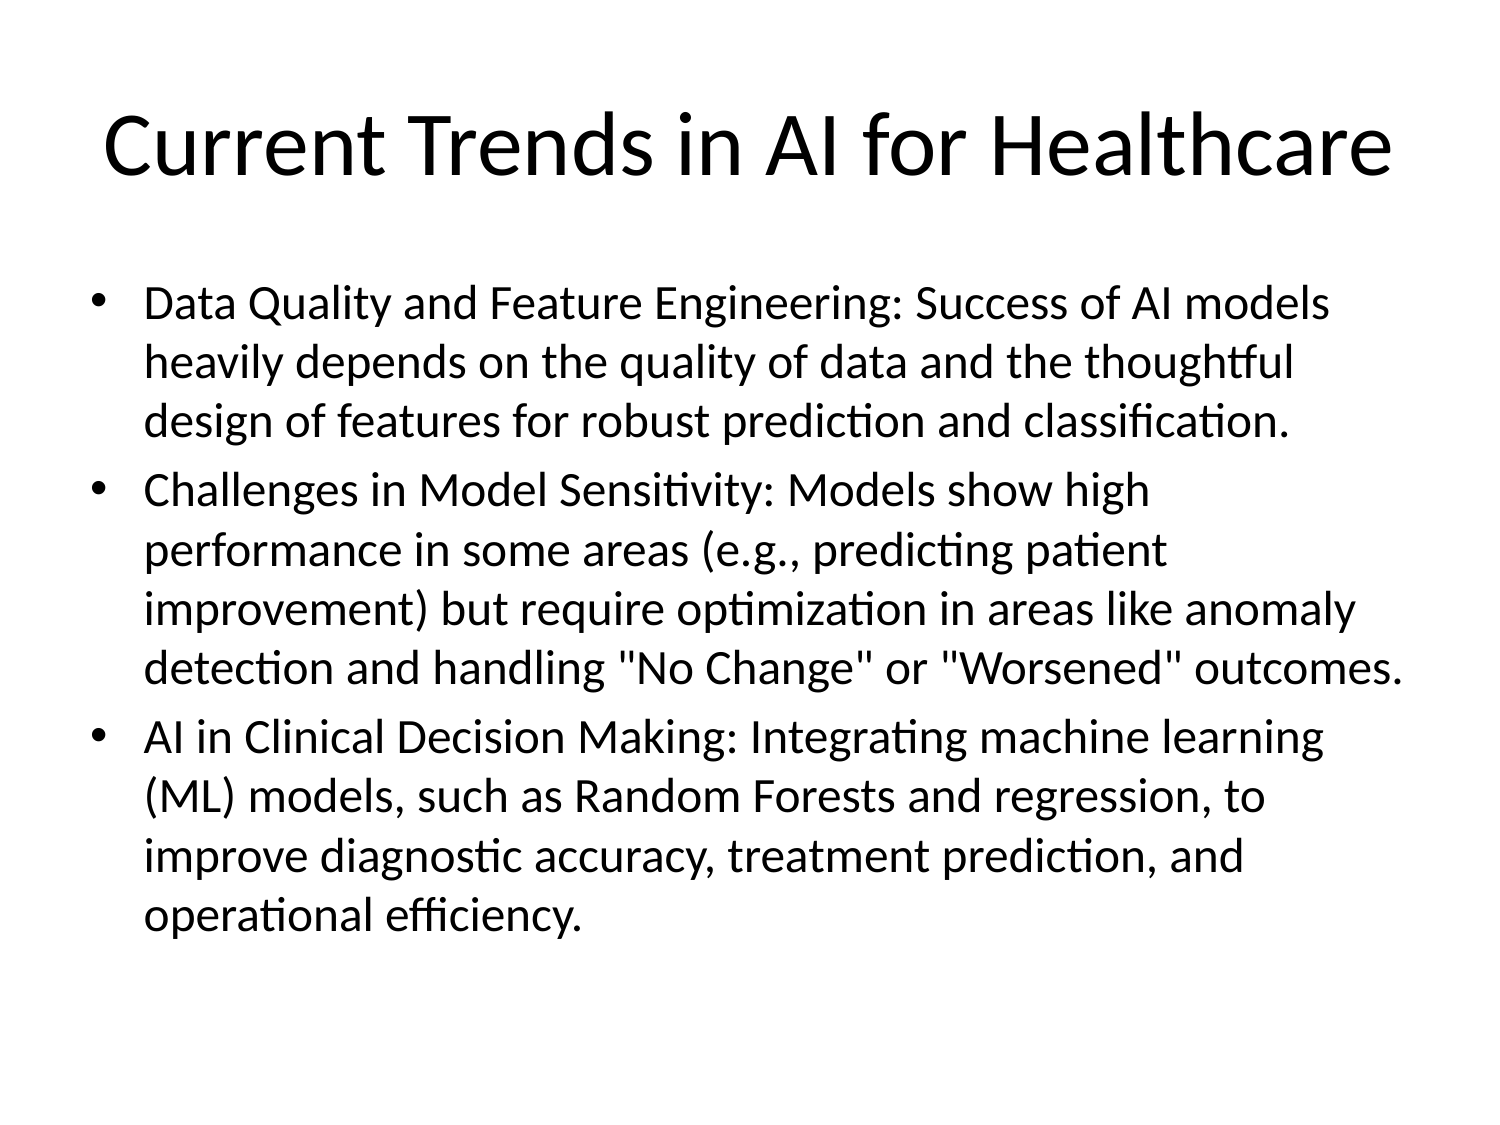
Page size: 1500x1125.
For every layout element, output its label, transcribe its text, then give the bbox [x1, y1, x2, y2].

list Data Quality and Feature Engineering: Success of AI models heavily depends on the quality of data and the thoughtful design of features for robust prediction and classification. Challenges in Model Sensitivity: Models show high performance in some areas (e.g., predicting patient improvement) but require optimization in areas like anomaly detection and handling "No Change" or "Worsened" outcomes. AI in Clinical Decision Making: Integrating machine learning (ML) models, such as Random Forests and regression, to improve diagnostic accuracy, treatment prediction, and operational efficiency. [75, 262, 1425, 1005]
title Current Trends in AI for Healthcare [75, 45, 1425, 233]
